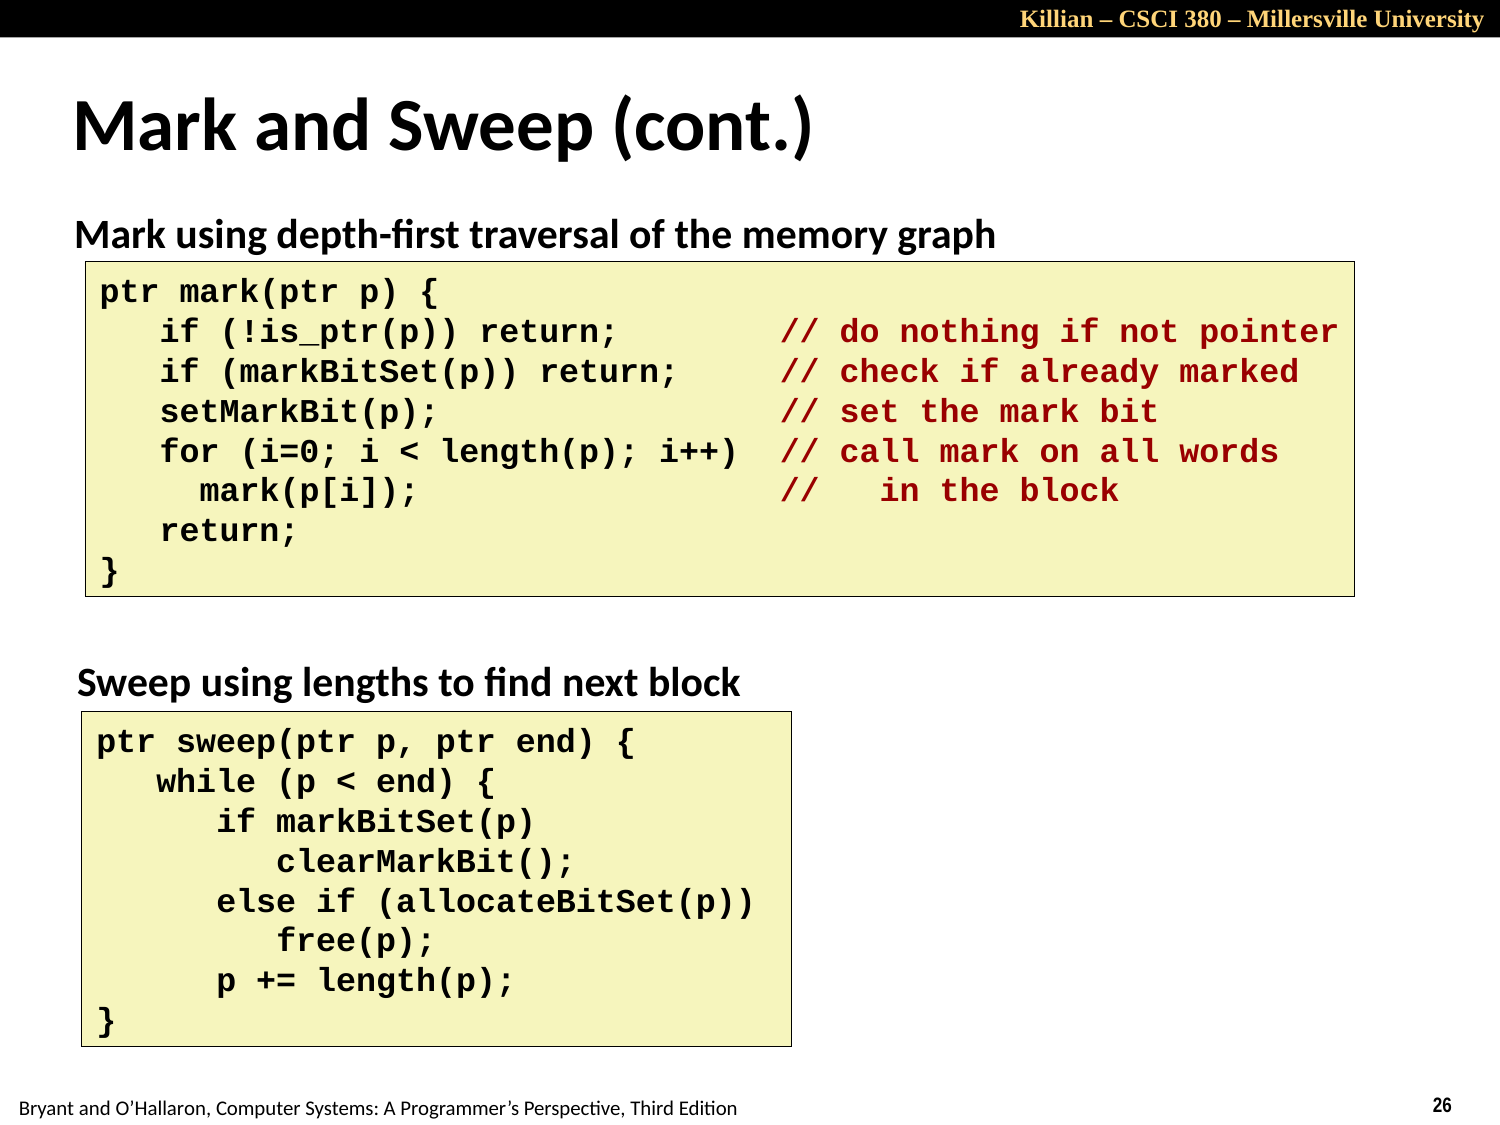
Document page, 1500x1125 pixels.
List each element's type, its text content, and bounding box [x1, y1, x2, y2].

title Mark and Sweep (cont.) [56, 80, 1170, 175]
text_box Sweep using lengths to find next block [62, 647, 1325, 713]
text_box Mark using depth-first traversal of the memory graph [59, 198, 1322, 265]
text_box ptr mark(ptr p) { if (!is_ptr(p)) return; // do nothing if not pointer if (markBitSet(p)) return; // check if already marked setMarkBit(p); // set the mark bit for (i=0; i < length(p); i++) // call mark on all words mark(p[i]); // in the block return; } [84, 261, 1355, 596]
text_box ptr sweep(ptr p, ptr end) { while (p < end) { if markBitSet(p) clearMarkBit(); else if (allocateBitSet(p)) free(p); p += length(p); } [81, 711, 792, 1047]
